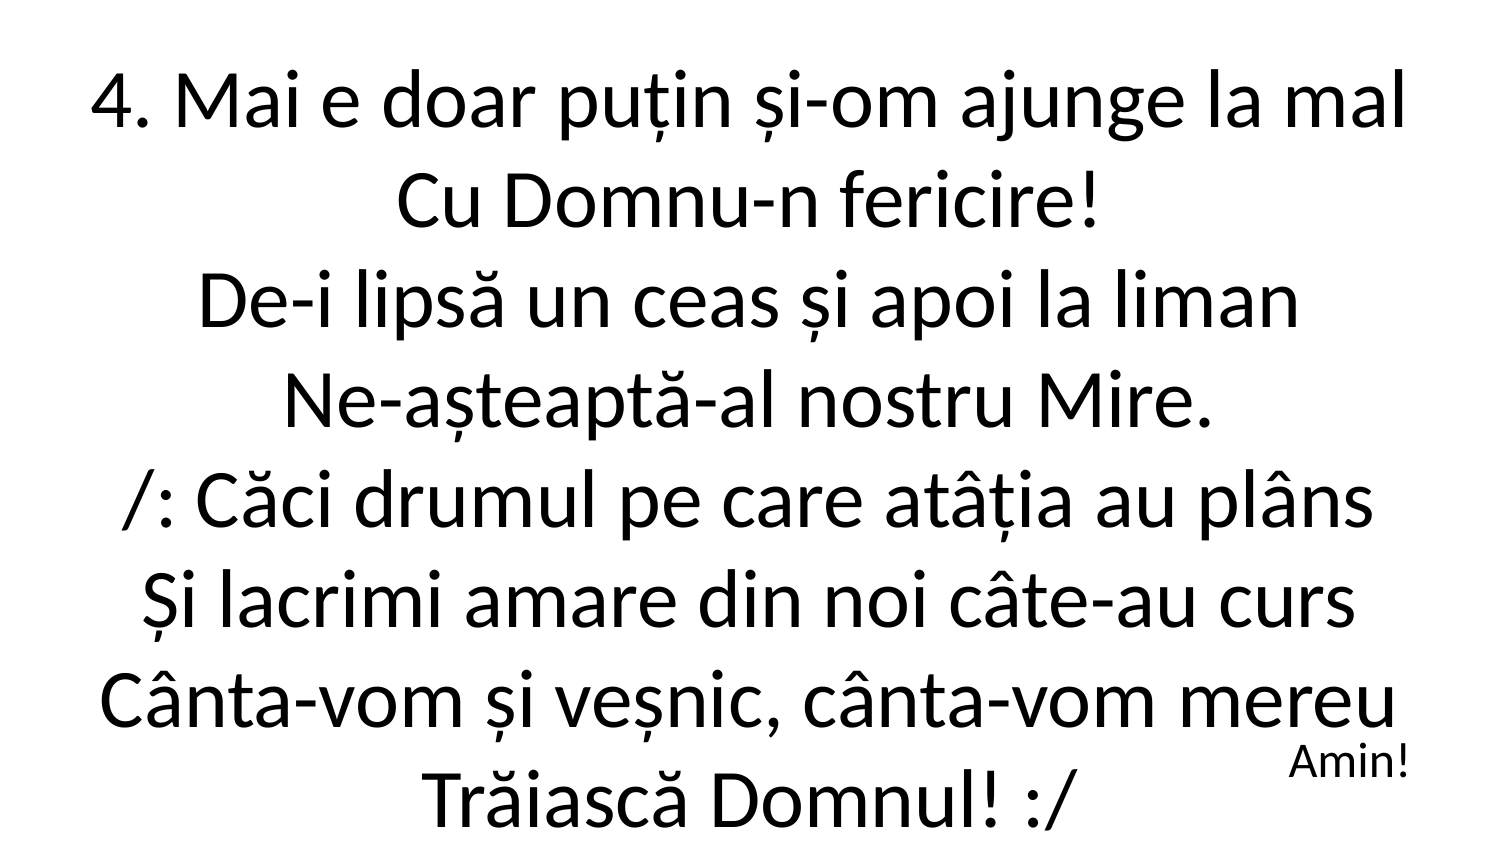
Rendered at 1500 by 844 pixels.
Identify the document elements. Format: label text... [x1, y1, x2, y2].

text_box 4. Mai e doar puțin și-om ajunge la mal Cu Domnu-n fericire! De-i lipsă un ceas și apoi la liman Ne-așteaptă-al nostru Mire. /: Căci drumul pe care atâția au plâns Și lacrimi amare din noi câte-au curs Cânta-vom și veșnic, cânta-vom mereu Trăiască Domnul! :/ [75, 0, 1425, 844]
text_box Amin! [1273, 674, 1427, 795]
